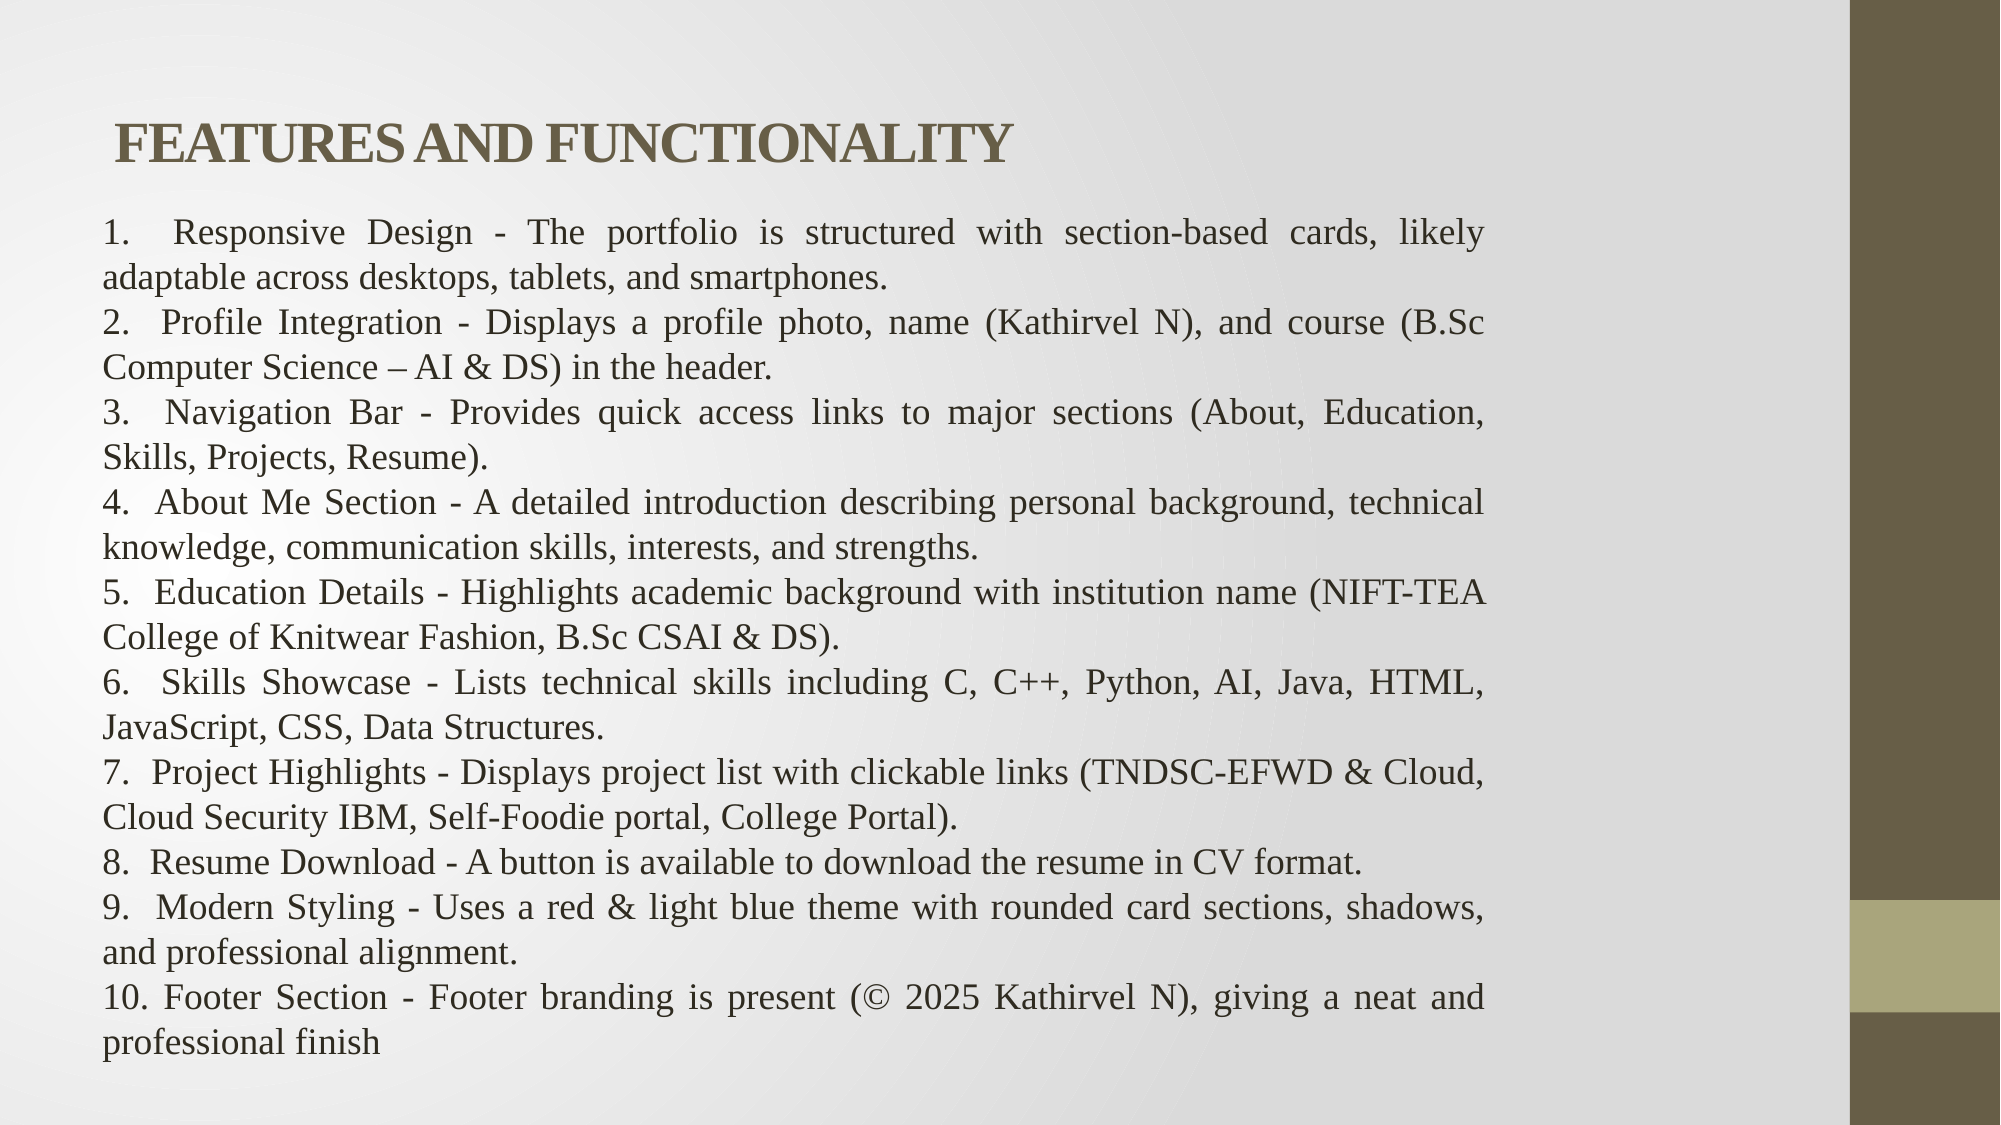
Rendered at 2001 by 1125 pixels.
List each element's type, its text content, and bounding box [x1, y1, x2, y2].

title FEATURES AND FUNCTIONALITY [99, 45, 1767, 233]
text_box 1. Responsive Design - The portfolio is structured with section-based cards, likely adaptable across desktops, tablets, and smartphones. 2. Profile Integration - Displays a profile photo, name (Kathirvel N), and course (B.Sc Computer Science – AI & DS) in the header. 3. Navigation Bar - Provides quick access links to major sections (About, Education, Skills, Projects, Resume). 4. About Me Section - A detailed introduction describing personal background, technical knowledge, communication skills, interests, and strengths. 5. Education Details - Highlights academic background with institution name (NIFT-TEA College of Knitwear Fashion, B.Sc CSAI & DS). 6. Skills Showcase - Lists technical skills including C, C++, Python, AI, Java, HTML, JavaScript, CSS, Data Structures. 7. Project Highlights - Displays project list with clickable links (TNDSC-EFWD & Cloud, Cloud Security IBM, Self-Foodie portal, College Portal). 8. Resume Download - A button is available to download the resume in CV format. 9. Modern Styling - Uses a red & light blue theme with rounded card sections, shadows, and professional alignment. 10. Footer Section - Footer branding is present (© 2025 Kathirvel N), giving a neat and professional finish [87, 199, 1502, 1070]
